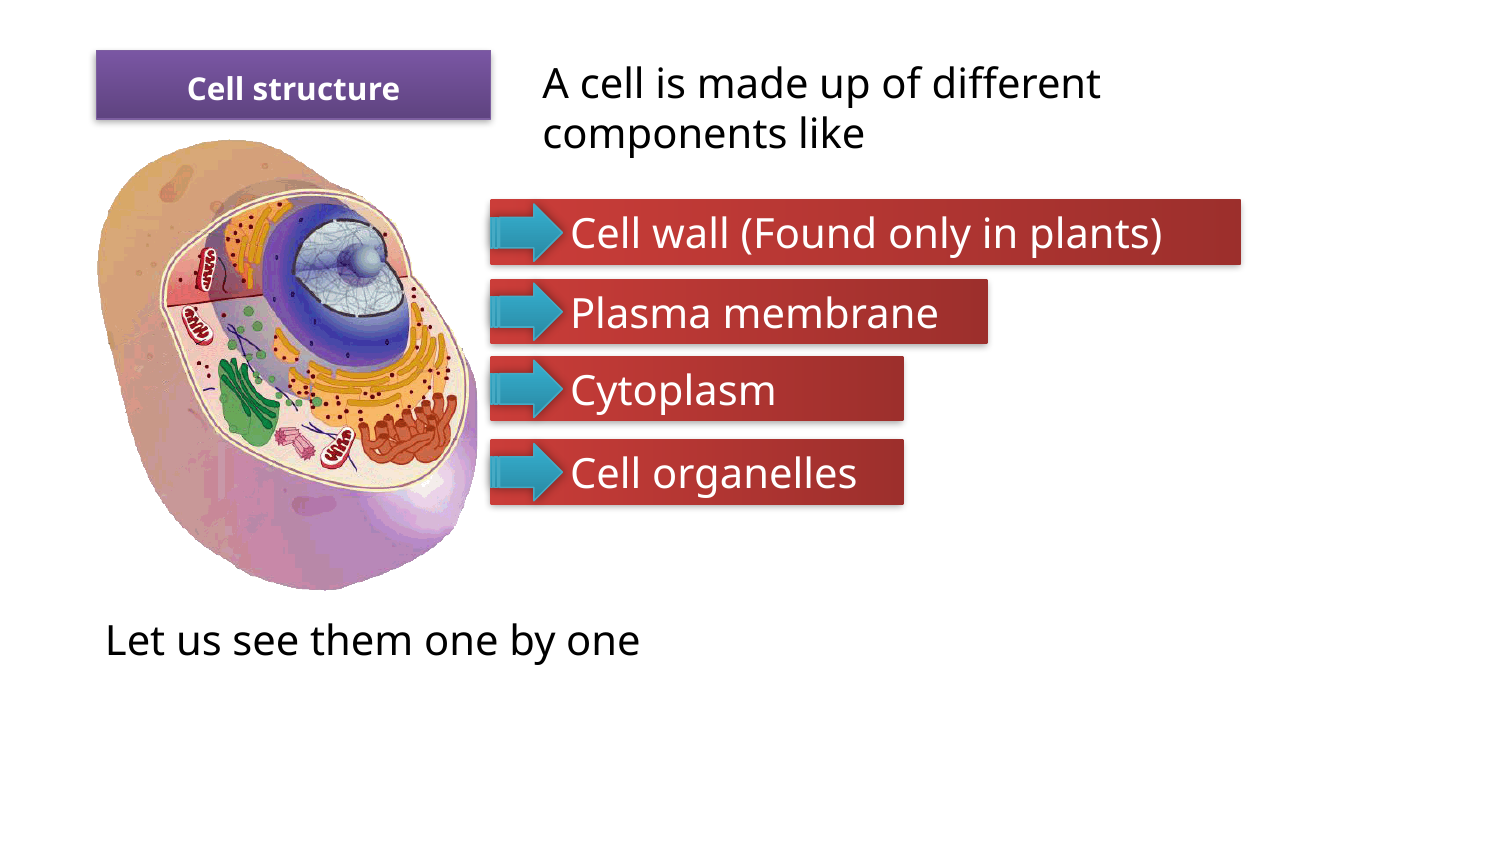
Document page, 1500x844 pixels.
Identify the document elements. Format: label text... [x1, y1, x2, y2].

text_box Cell structure [96, 50, 491, 120]
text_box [490, 199, 1241, 266]
text_box Let us see them one by one [90, 606, 800, 671]
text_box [490, 355, 904, 422]
picture [87, 121, 491, 610]
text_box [490, 278, 988, 345]
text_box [490, 439, 904, 506]
text_box A cell is made up of different components like [527, 49, 1238, 165]
